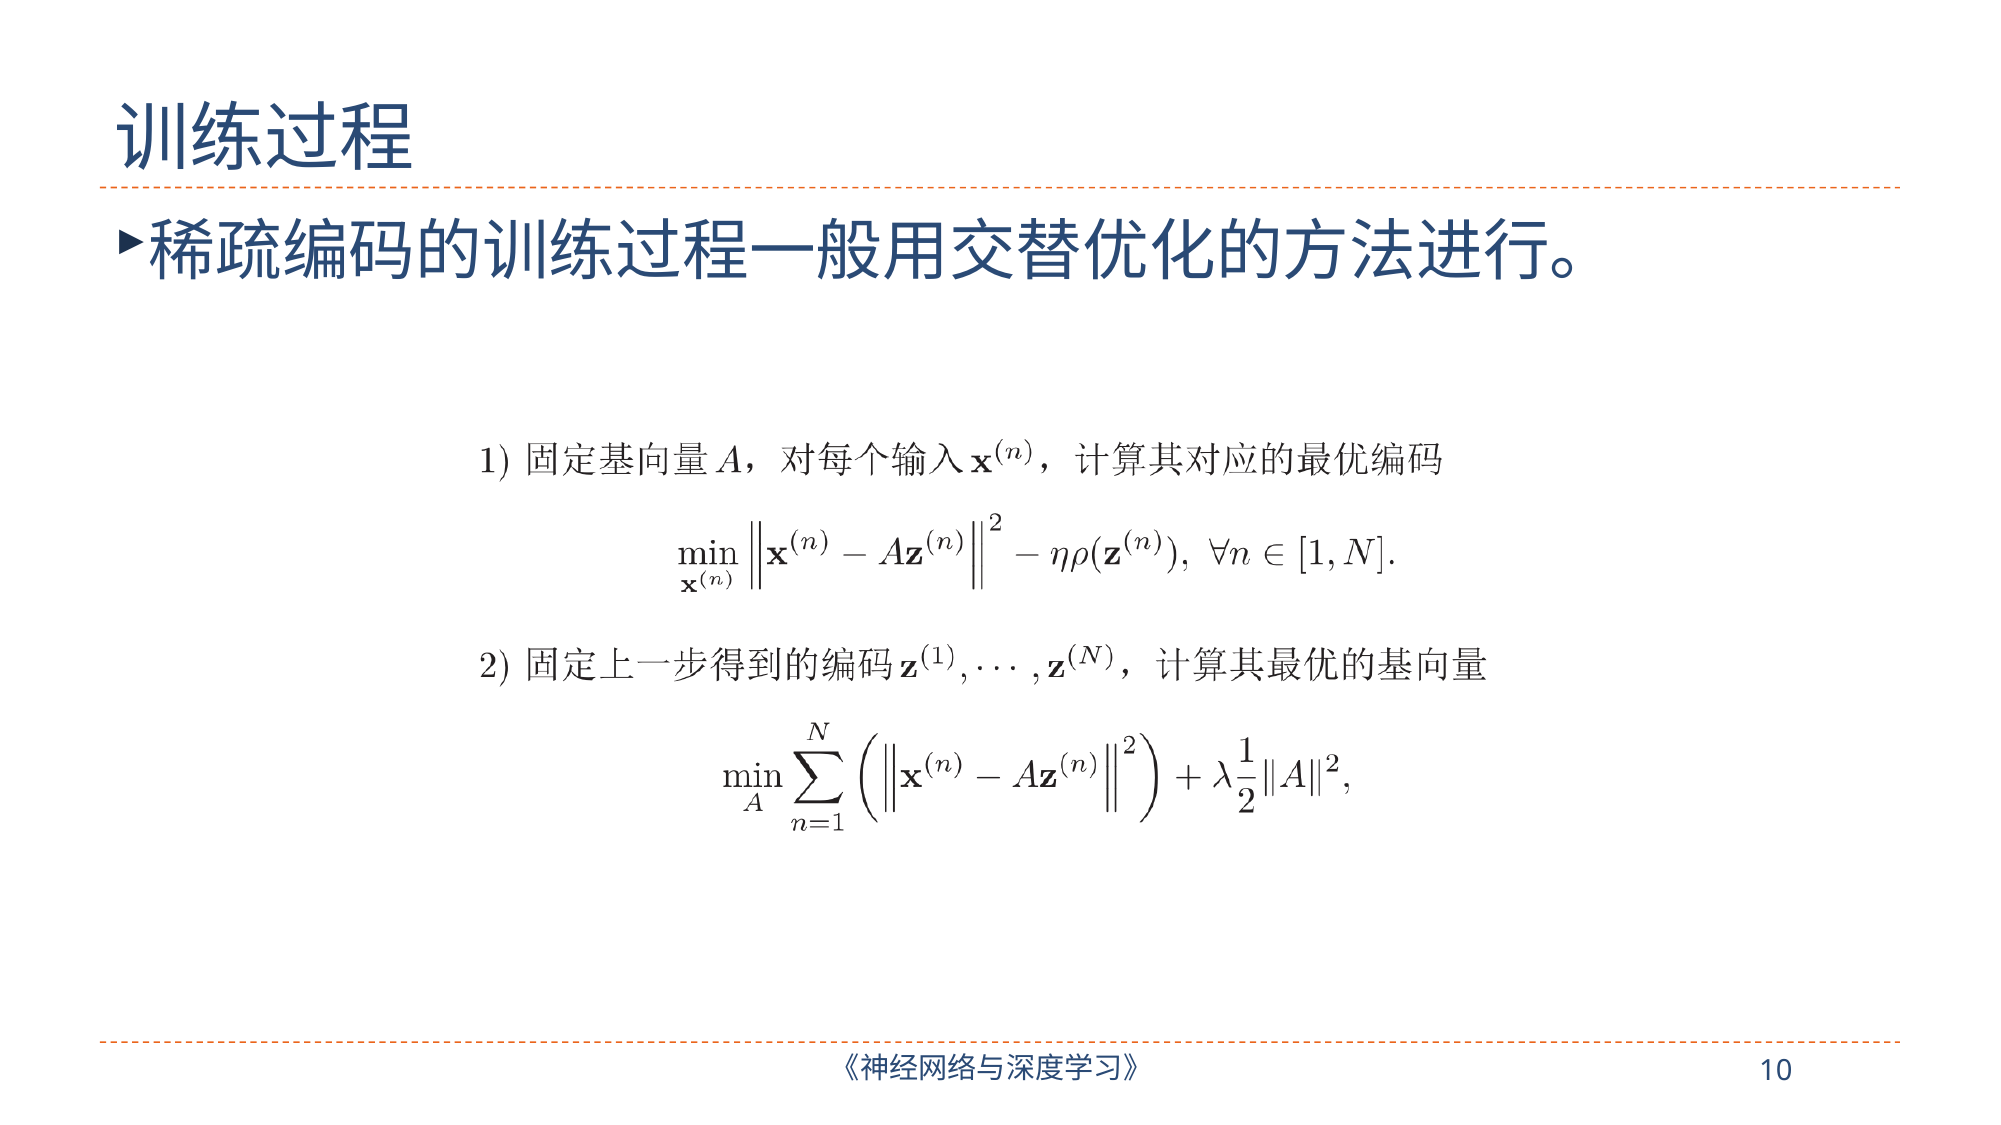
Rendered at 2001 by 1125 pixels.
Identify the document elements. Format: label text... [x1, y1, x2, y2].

list 稀疏编码的训练过程一般用交替优化的方法进行。 [99, 200, 1900, 1010]
title 训练过程 [99, 24, 1900, 188]
picture [462, 424, 1520, 861]
